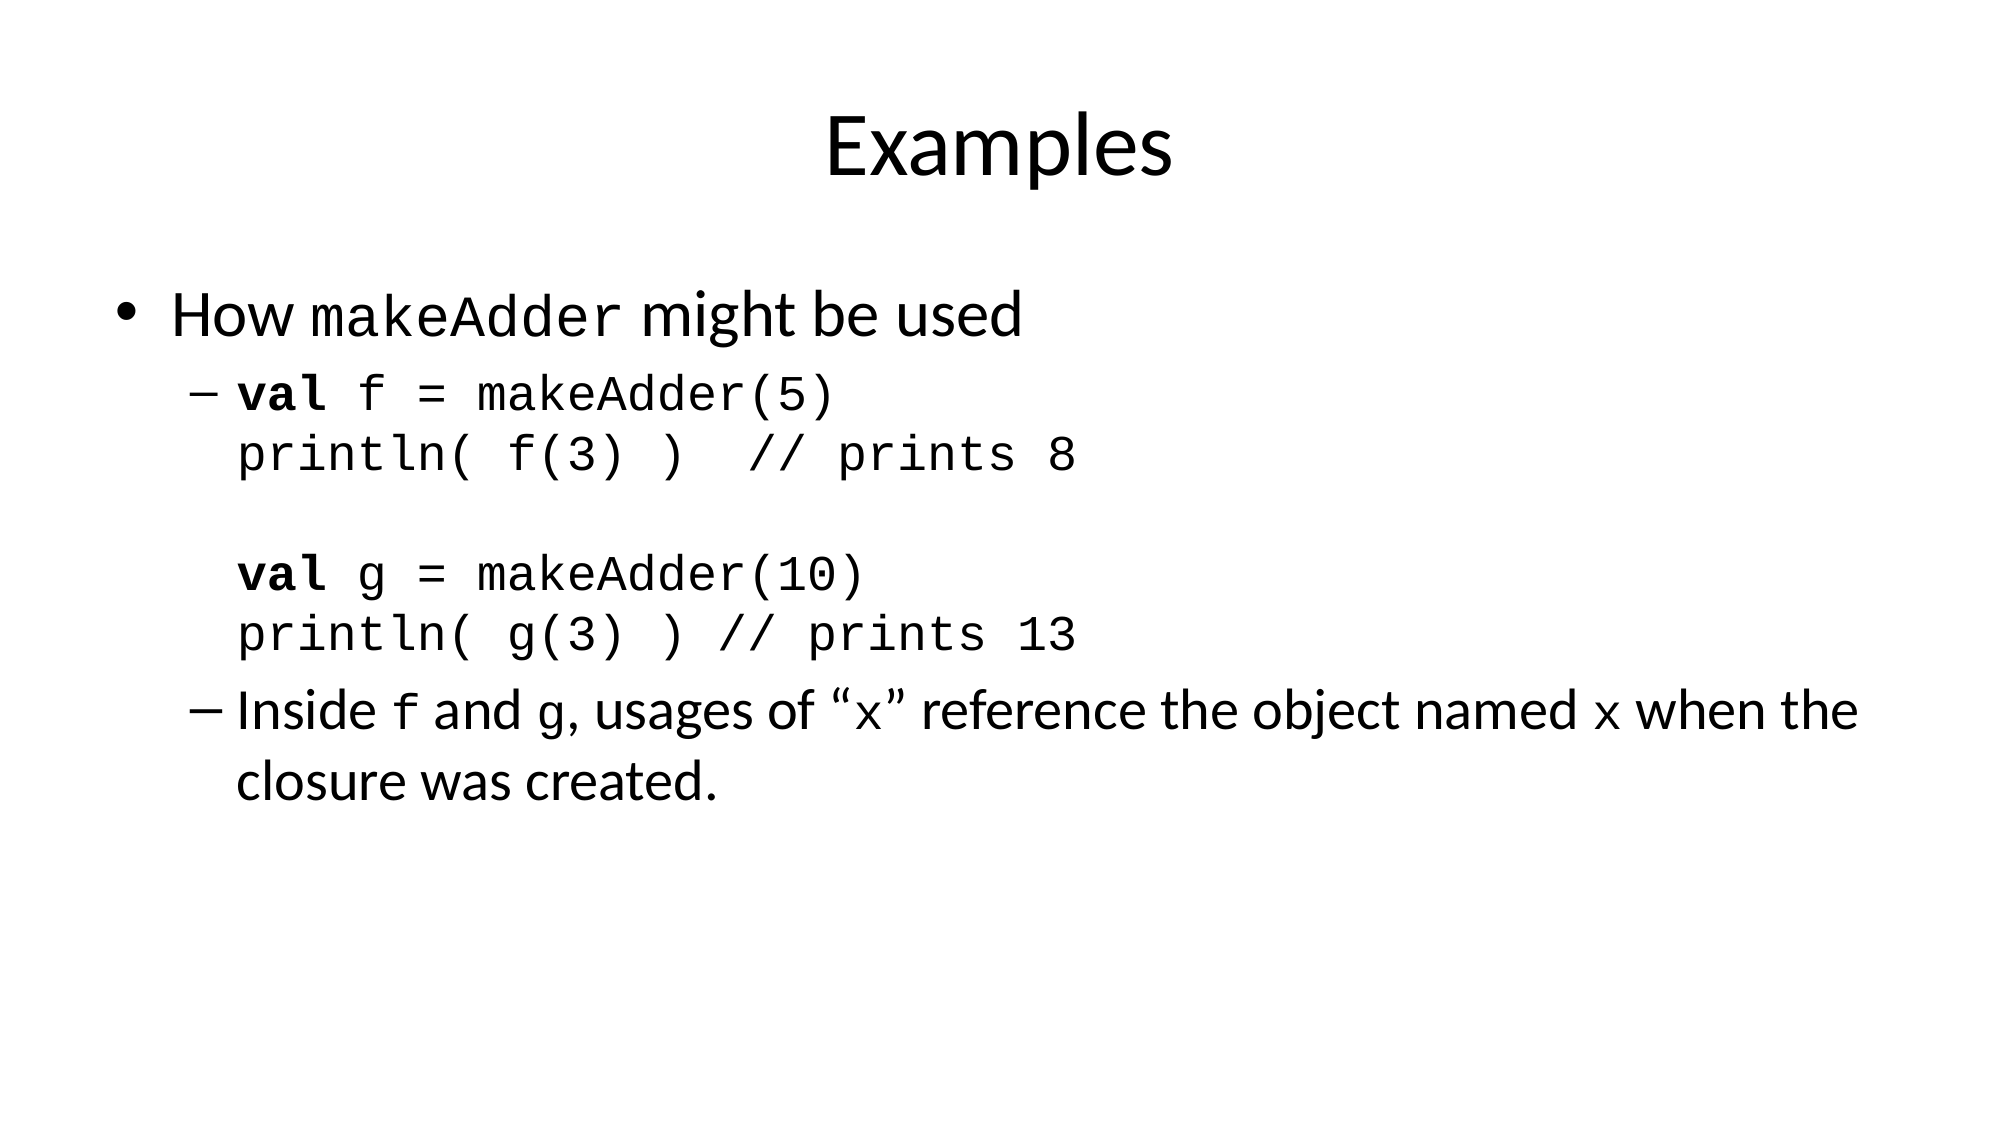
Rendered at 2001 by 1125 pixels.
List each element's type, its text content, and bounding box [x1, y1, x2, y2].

title Examples [99, 45, 1900, 233]
list How makeAdder might be used val f = makeAdder(5) println( f(3) ) // prints 8 val g = makeAdder(10) println( g(3) ) // prints 13 Inside f and g, usages of “x” reference the object named x when the closure was created. [99, 262, 1900, 1005]
